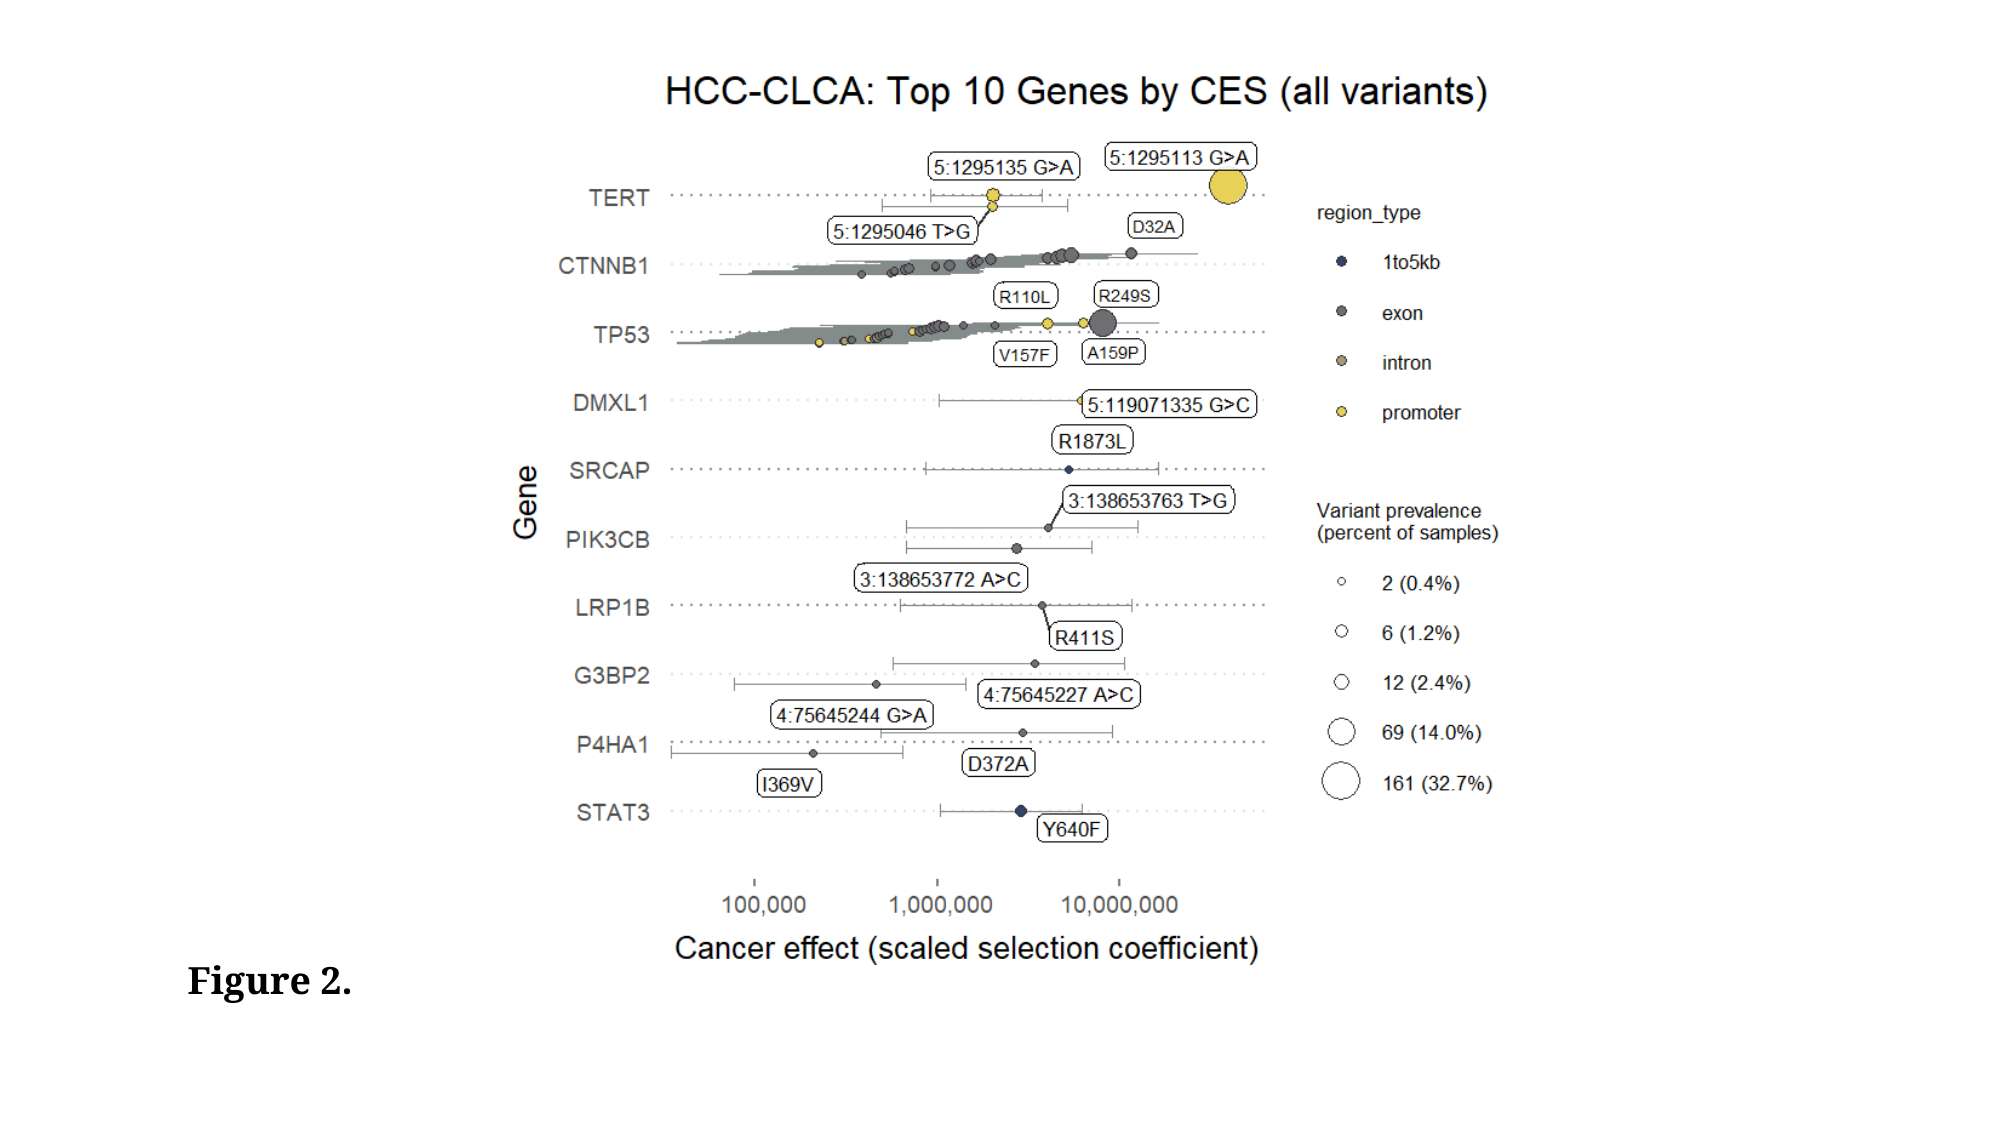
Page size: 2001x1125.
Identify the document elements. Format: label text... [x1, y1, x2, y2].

text_box Figure 2. [172, 949, 1173, 1010]
picture [476, 57, 1559, 999]
